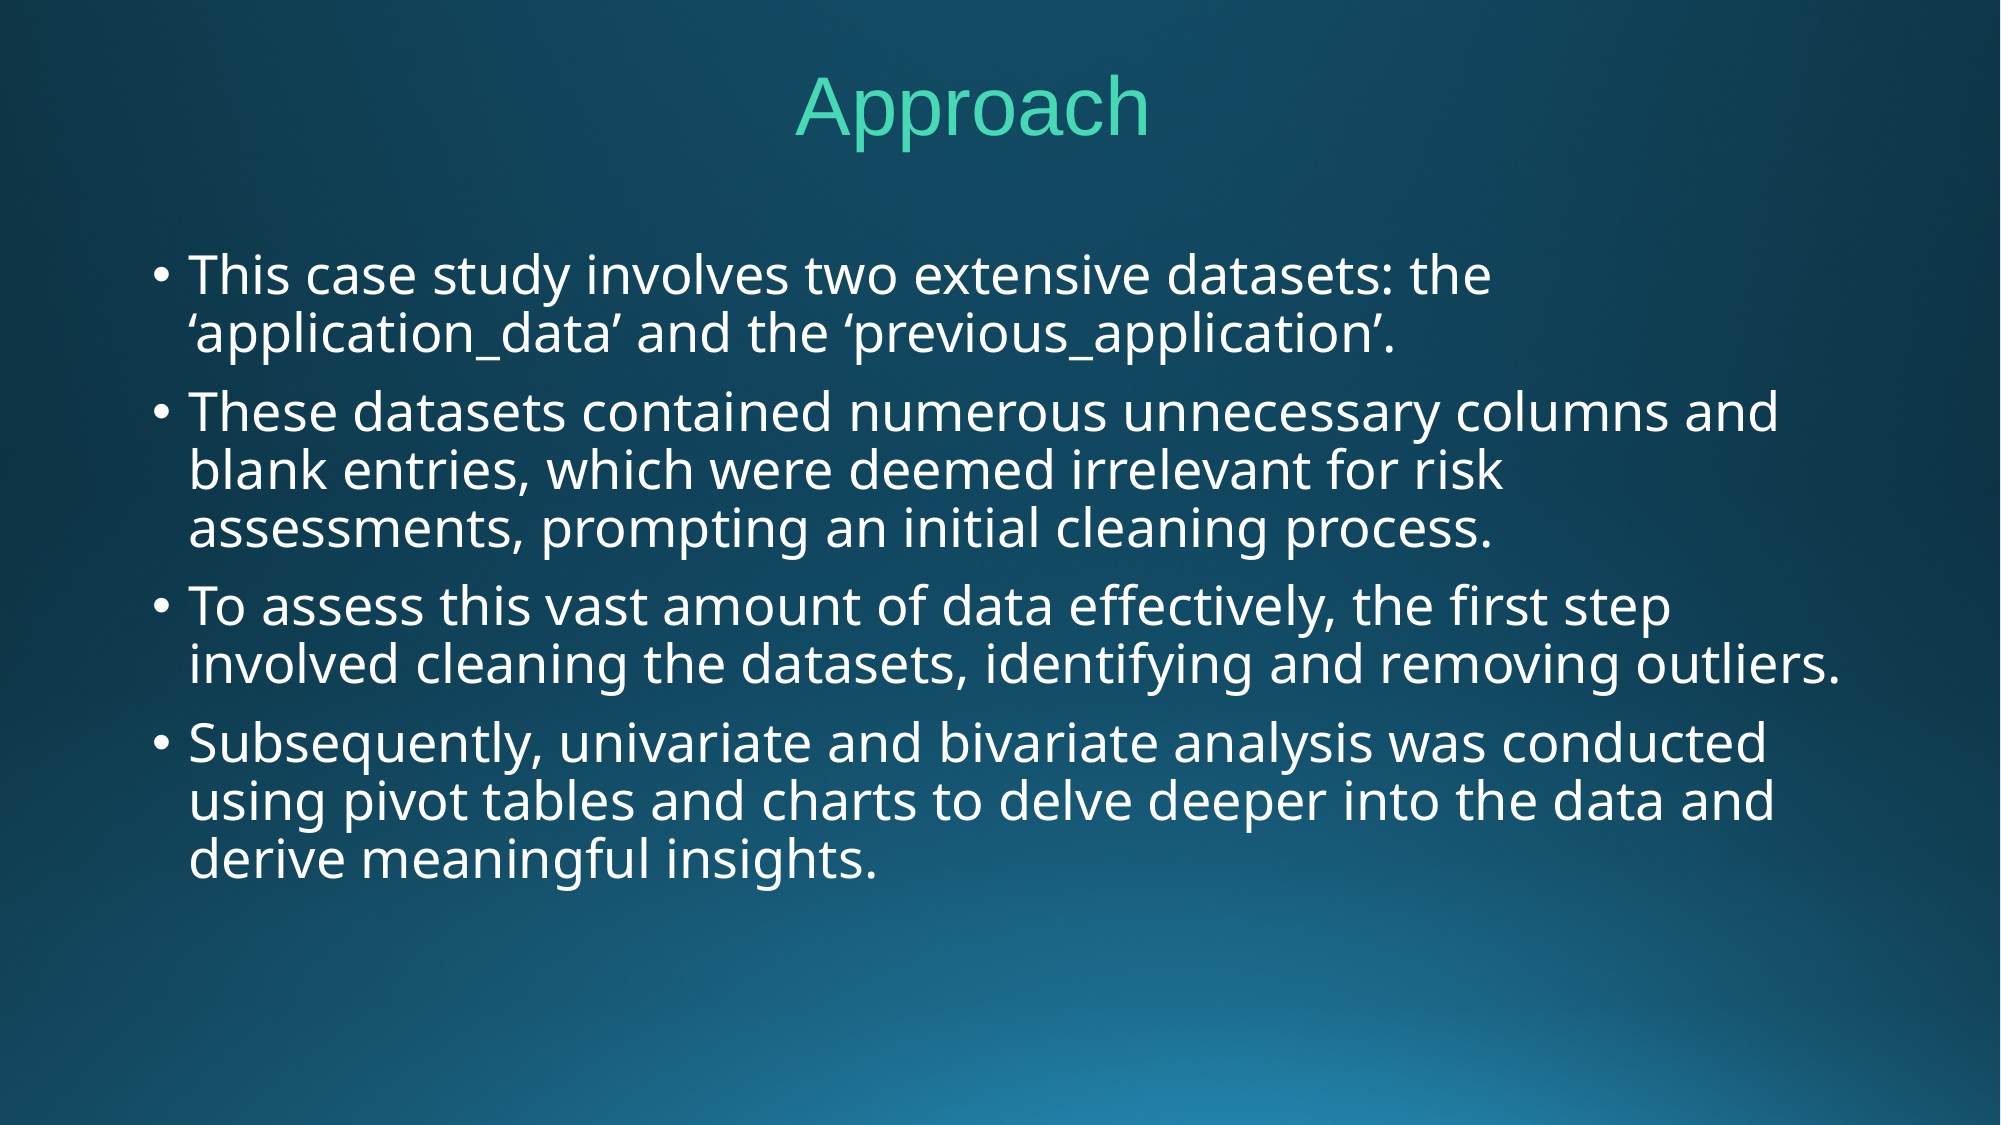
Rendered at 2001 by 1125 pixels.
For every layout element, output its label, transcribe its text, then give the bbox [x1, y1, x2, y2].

picture [0, 0, 2001, 1125]
list This case study involves two extensive datasets: the ‘application_data’ and the ‘previous_application’. These datasets contained numerous unnecessary columns and blank entries, which were deemed irrelevant for risk assessments, prompting an initial cleaning process. To assess this vast amount of data effectively, the first step involved cleaning the datasets, identifying and removing outliers. Subsequently, univariate and bivariate analysis was conducted using pivot tables and charts to delve deeper into the data and derive meaningful insights. [137, 240, 1863, 955]
title Approach [111, 0, 1837, 218]
